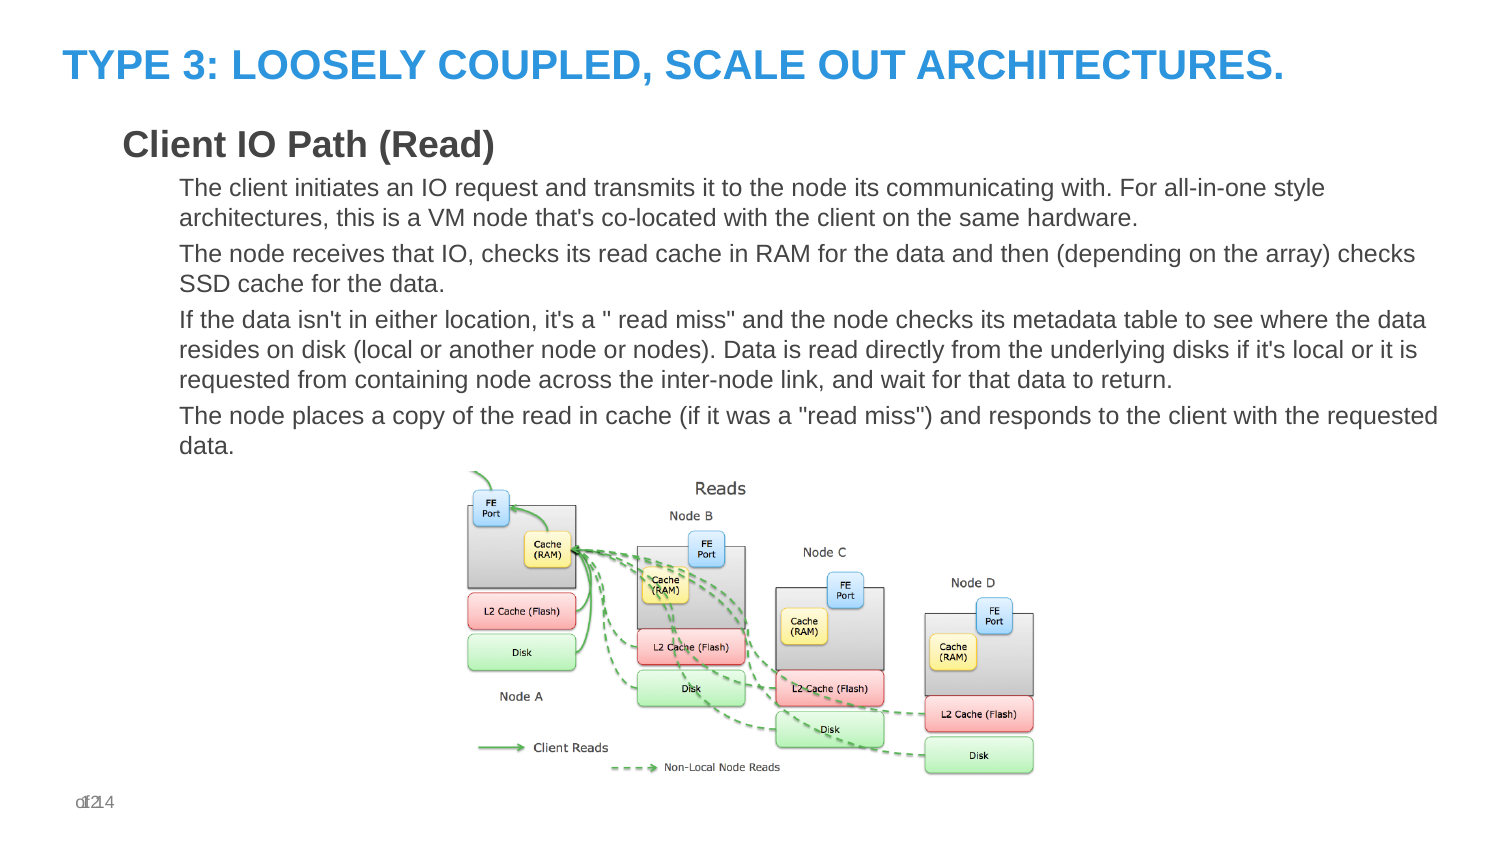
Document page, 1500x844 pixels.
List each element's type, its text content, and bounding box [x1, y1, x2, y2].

picture [450, 471, 1062, 781]
title Type 3: Loosely coupled, scale out architectures. [62, 37, 1450, 108]
list Client IO Path (Read) The client initiates an IO request and transmits it to the node its communicating with. For all-in-one style architectures, this is a VM node that's co-located with the client on the same hardware. The node receives that IO, checks its read cache in RAM for the data and then (depending on the array) checks SSD cache for the data. If the data isn't in either location, it's a " read miss" and the node checks its metadata table to see where the data resides on disk (local or another node or nodes). Data is read directly from the underlying disks if it's local or it is requested from containing node across the inter-node link, and wait for that data to return. The node places a copy of the read in cache (if it was a "read miss") and responds to the client with the requested data. [84, 120, 1475, 824]
